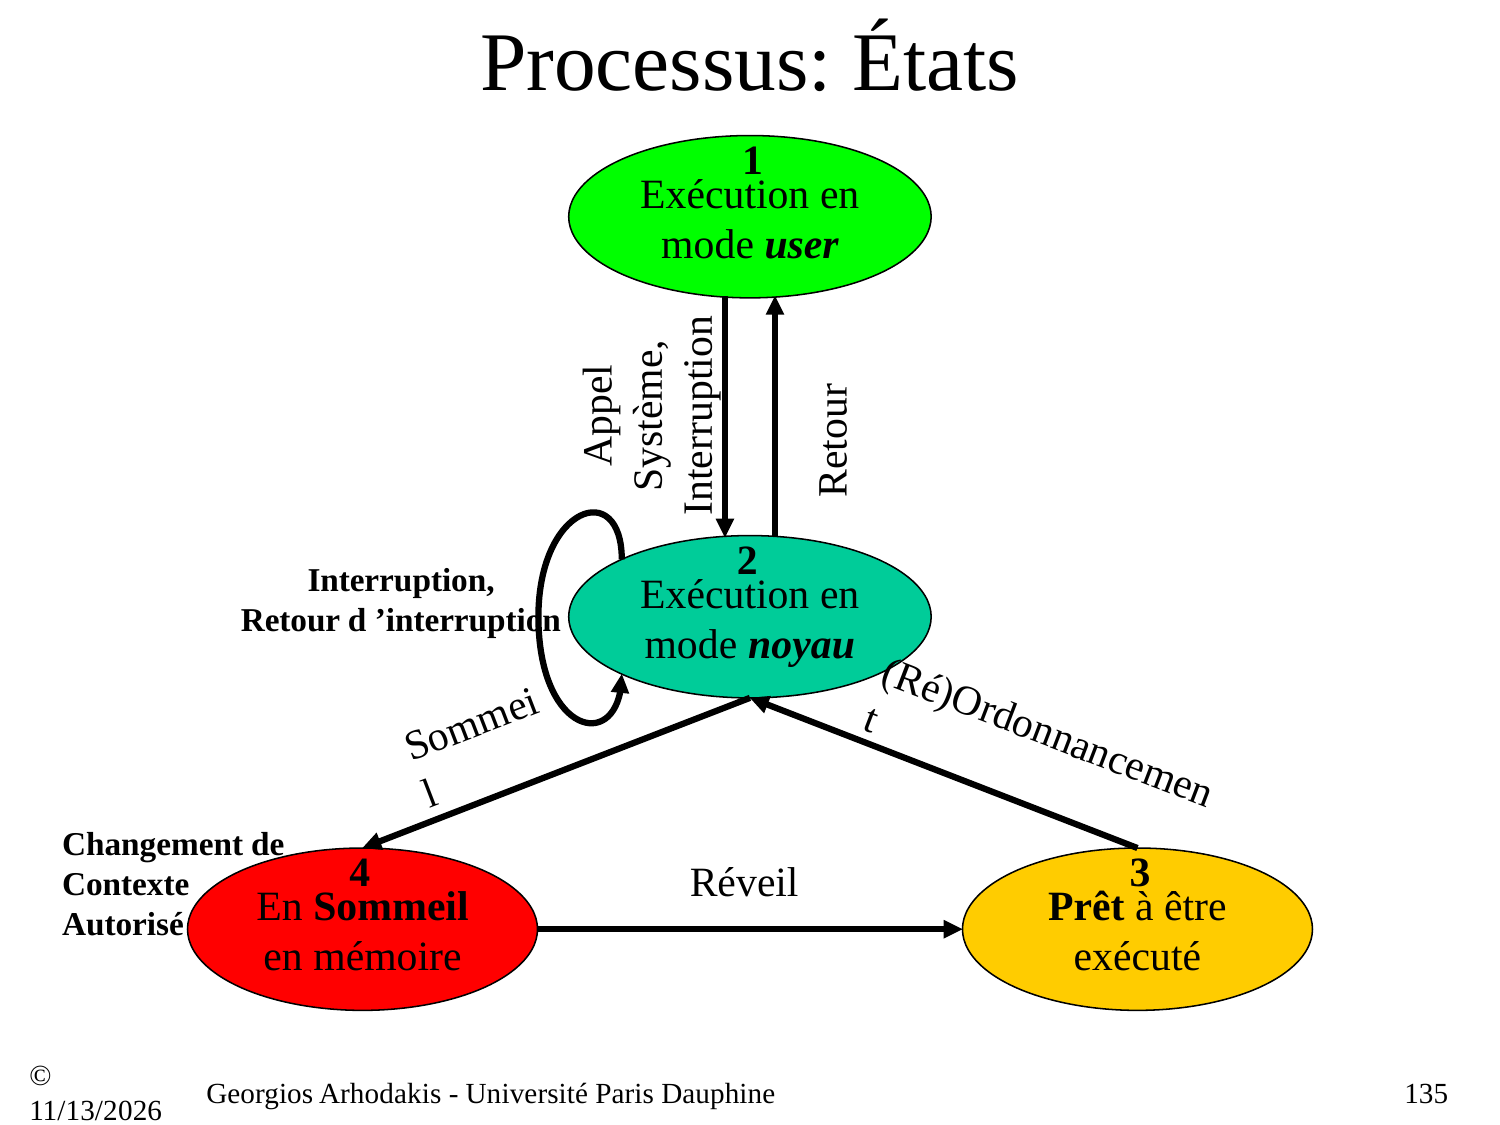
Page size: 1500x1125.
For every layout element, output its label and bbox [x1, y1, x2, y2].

text_box [846, 640, 852, 657]
slide_number [29, 1056, 192, 1125]
text_box [47, 645, 1313, 1011]
text_box [751, 640, 756, 657]
text_box [212, 517, 618, 645]
text_box [797, 346, 863, 513]
footer [206, 1074, 1232, 1110]
text_box [813, 642, 817, 657]
text_box [562, 125, 932, 557]
slide_number [1298, 1074, 1449, 1110]
text_box [824, 640, 829, 657]
text_box [749, 548, 754, 561]
text_box [763, 640, 768, 657]
title [112, 0, 1388, 159]
text_box [835, 640, 840, 657]
text_box [773, 642, 778, 656]
text_box [740, 569, 755, 573]
text_box [795, 640, 802, 657]
text_box [785, 641, 789, 655]
